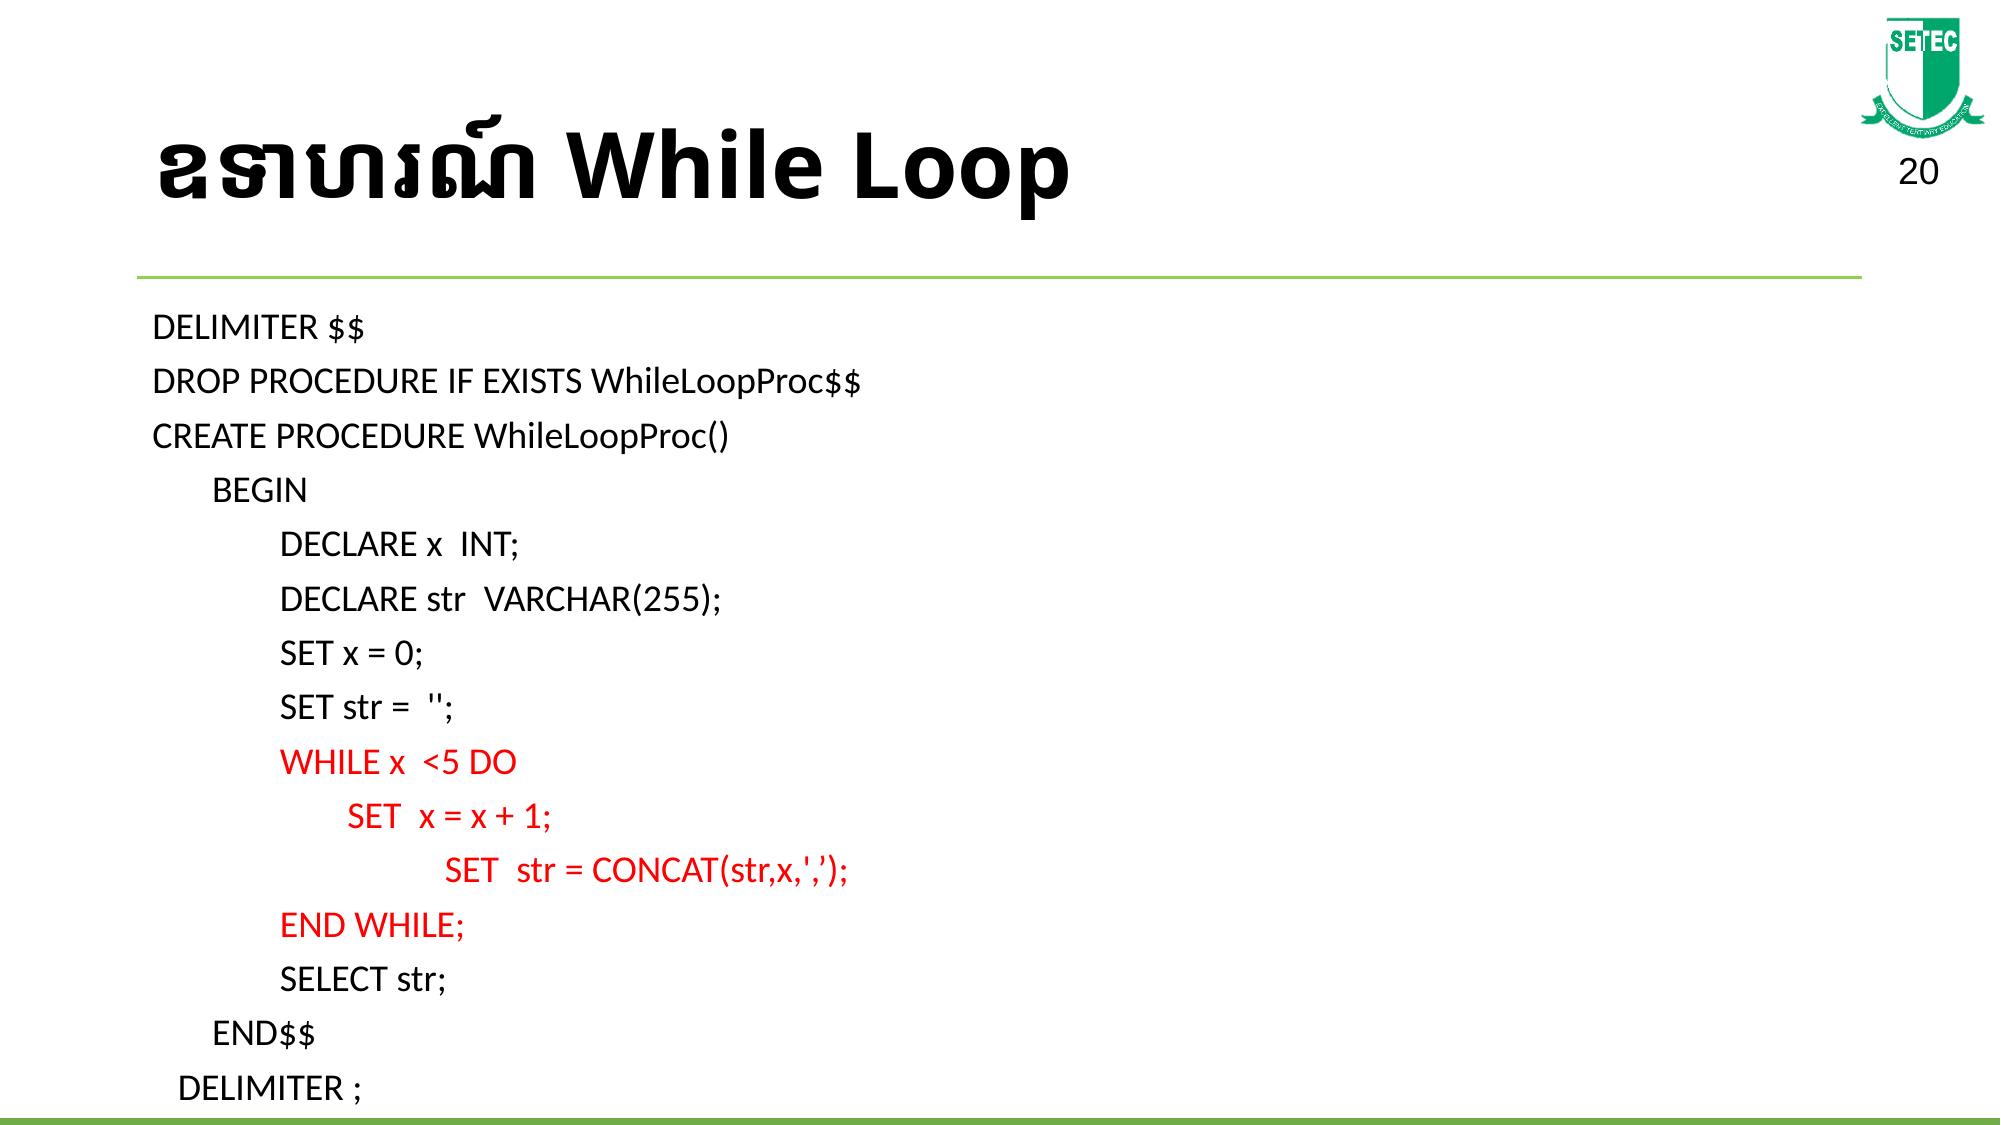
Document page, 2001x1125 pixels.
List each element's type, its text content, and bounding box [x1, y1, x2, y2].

picture [1855, 13, 1990, 143]
title ឧទាហរណ៍ While Loop [137, 59, 1863, 278]
list DELIMITER $$ DROP PROCEDURE IF EXISTS WhileLoopProc$$ CREATE PROCEDURE WhileLoopProc() BEGIN DECLARE x INT; DECLARE str VARCHAR(255); SET x = 0; SET str = ''; WHILE x <5 DO SET x = x + 1; SET str = CONCAT(str,x,',’); END WHILE; SELECT str; END$$ DELIMITER ; [137, 299, 1863, 1125]
